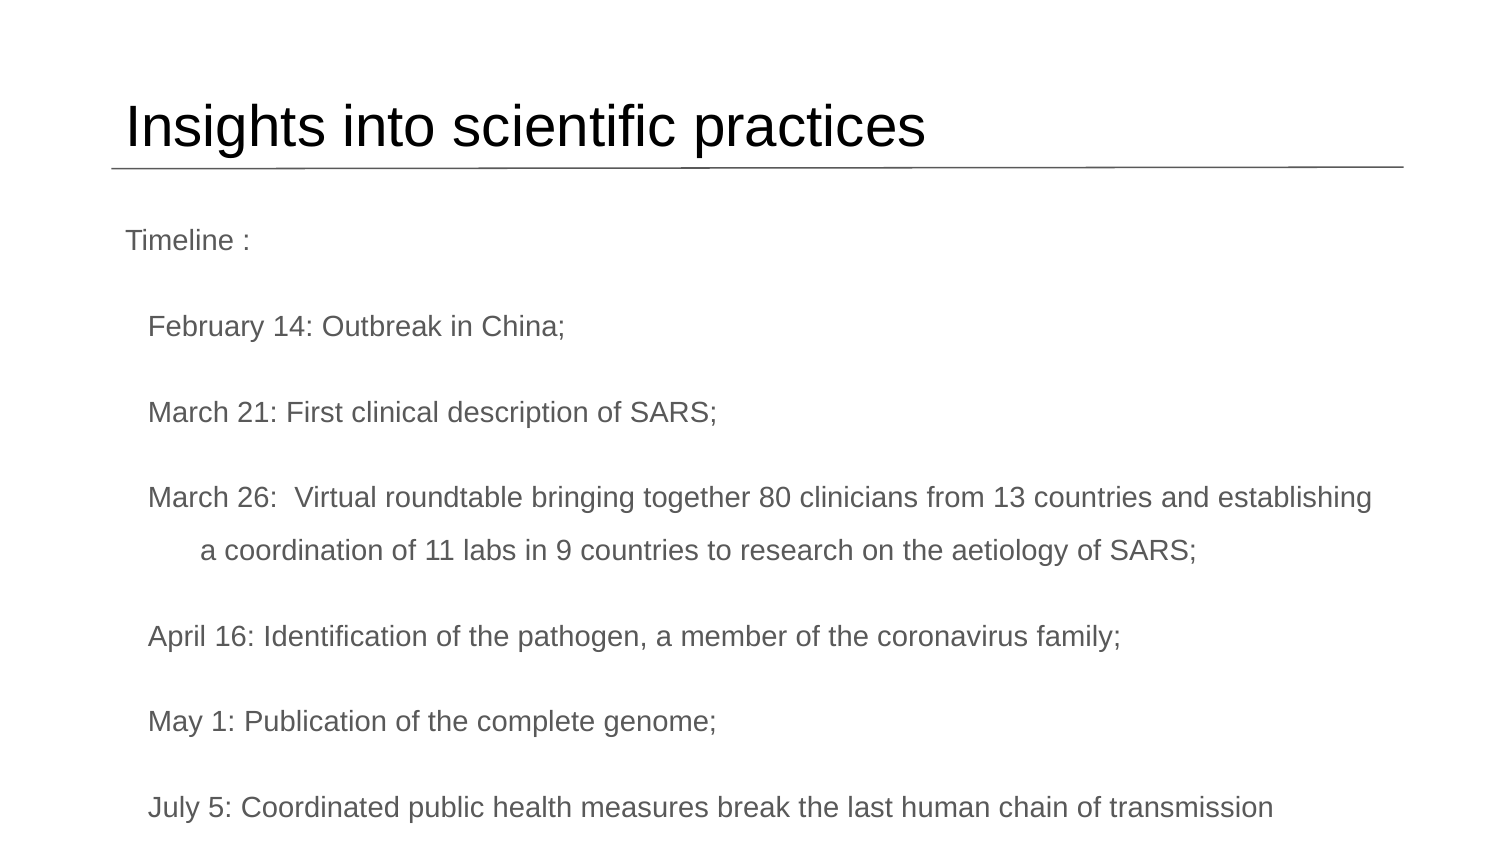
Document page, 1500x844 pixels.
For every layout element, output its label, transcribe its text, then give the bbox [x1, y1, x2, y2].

list Timeline : February 14: Outbreak in China; March 21: First clinical description of SARS; March 26: Virtual roundtable bringing together 80 clinicians from 13 countries and establishing a coordination of 11 labs in 9 countries to research on the aetiology of SARS; April 16: Identification of the pathogen, a member of the coronavirus family; May 1: Publication of the complete genome; July 5: Coordinated public health measures break the last human chain of transmission signaling the end of the pandemy. [109, 189, 1403, 750]
title Insights into scientific practices [109, 72, 1403, 167]
